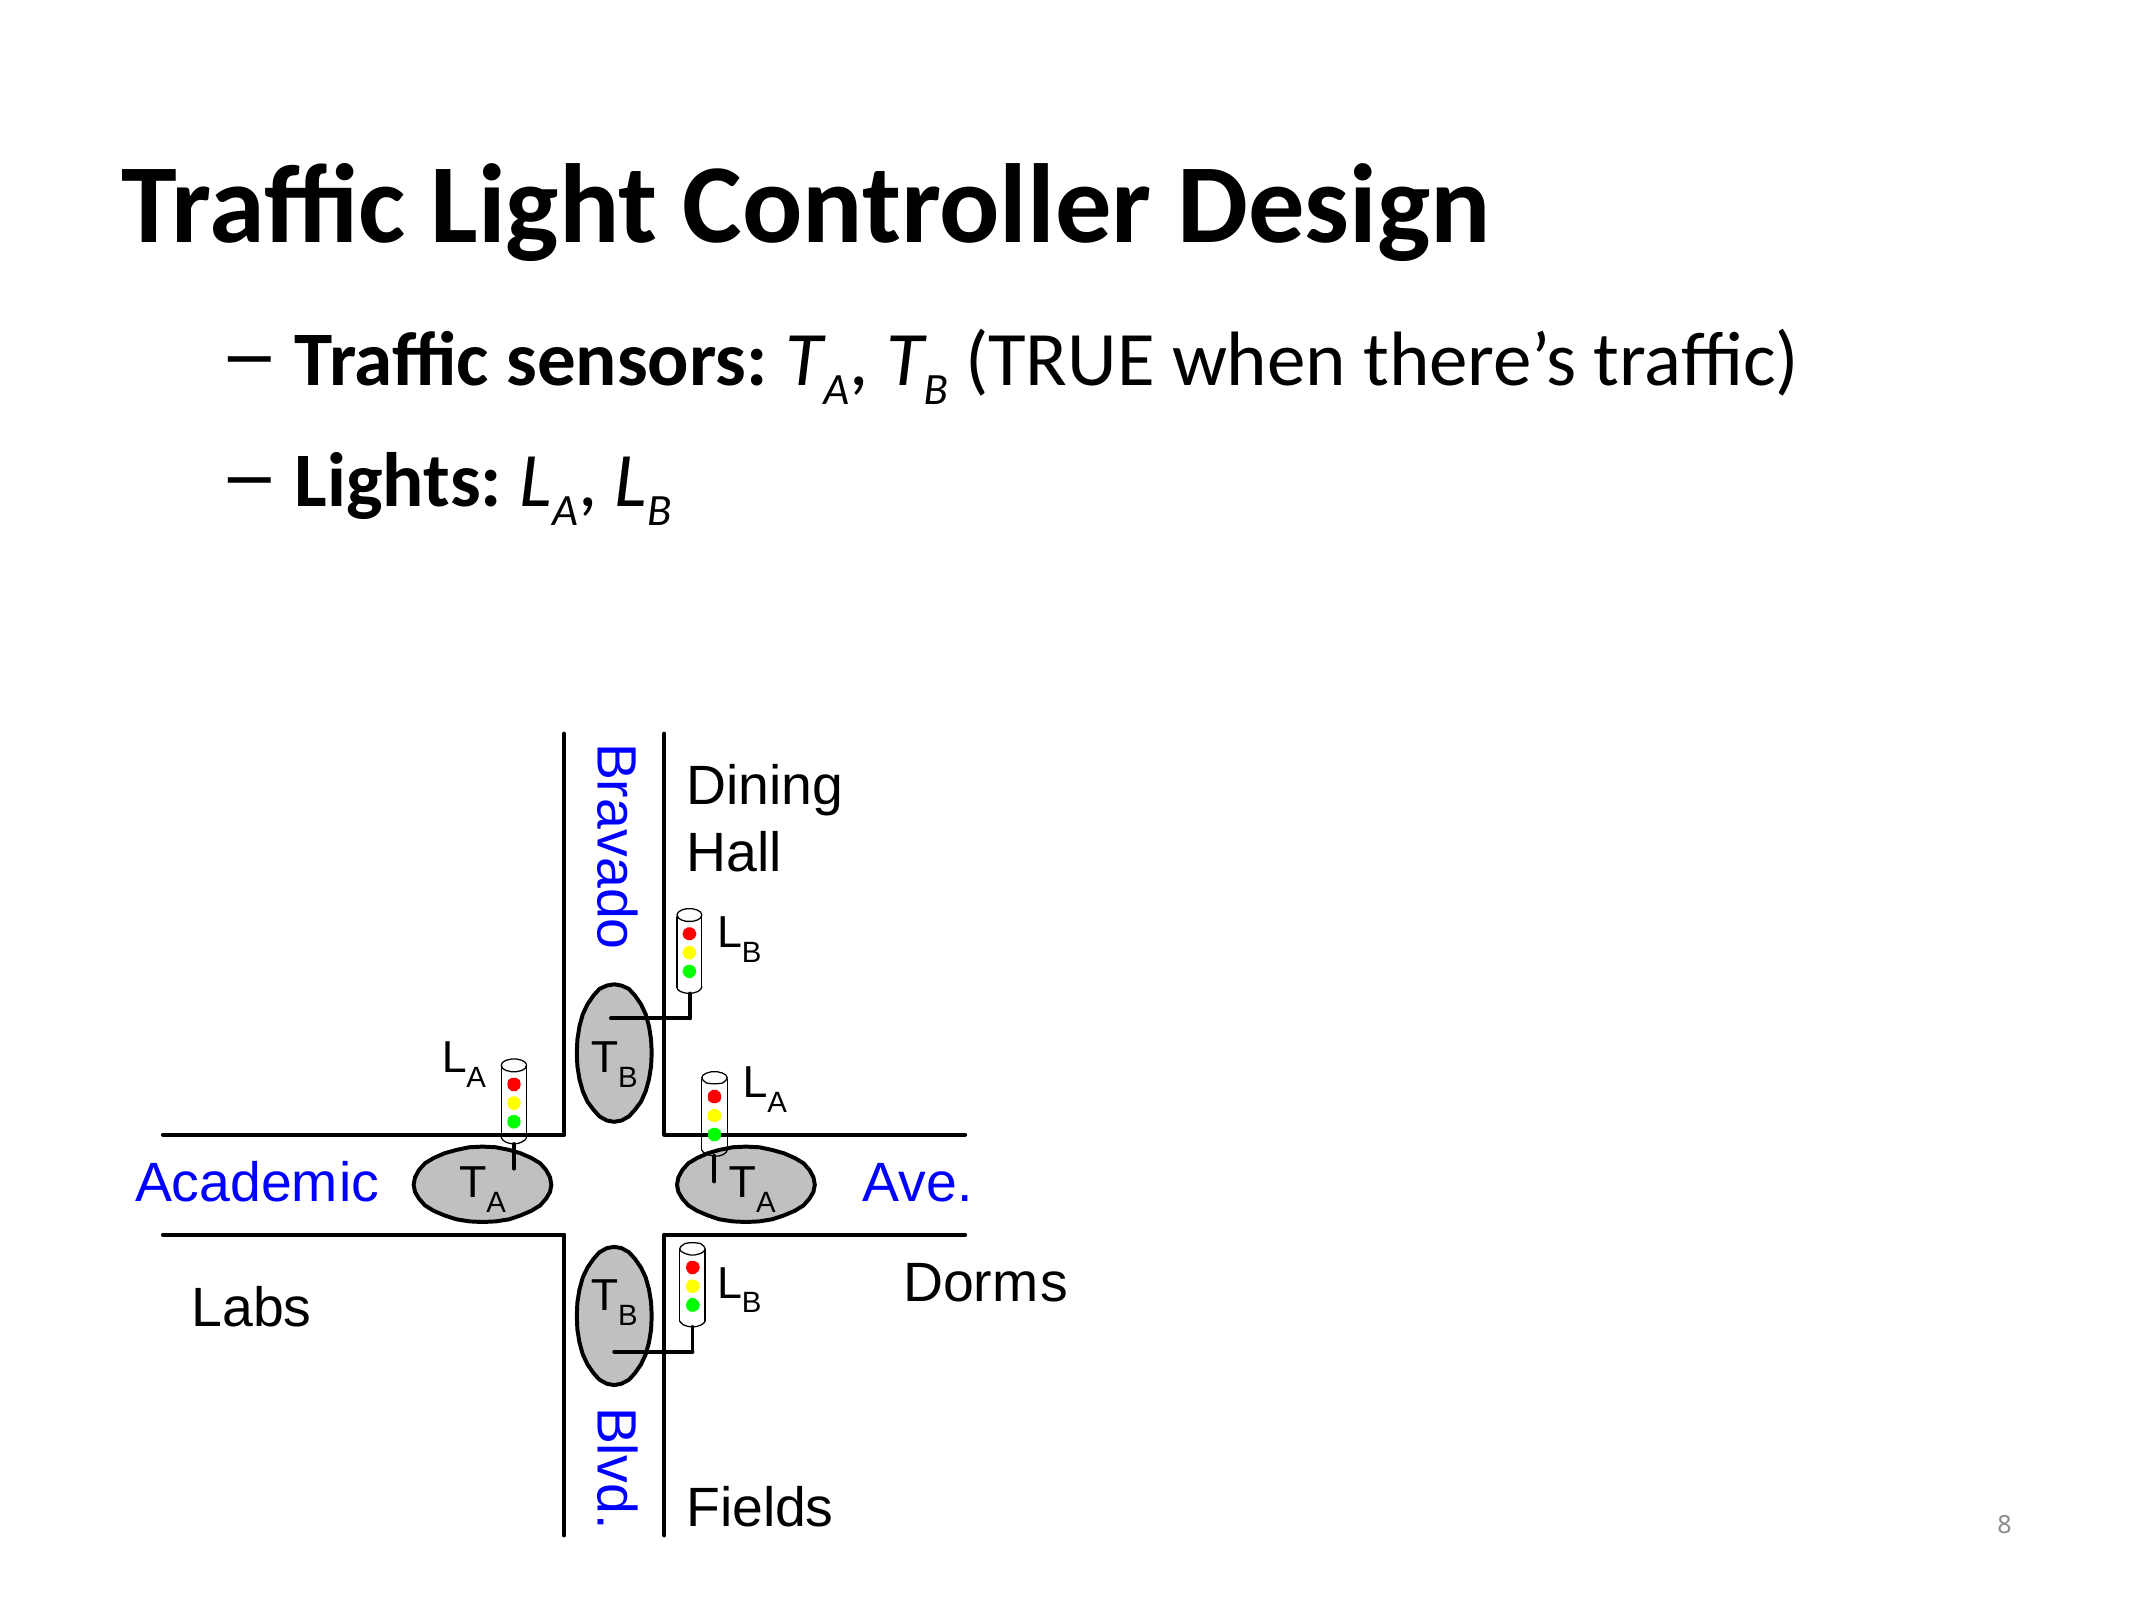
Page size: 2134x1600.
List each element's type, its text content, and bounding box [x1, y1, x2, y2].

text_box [106, 714, 1108, 1569]
list Traffic sensors: TA, TB (TRUE when there’s traffic) Lights: LA, LB [106, 300, 2027, 1357]
slide_number 8 [1528, 1483, 2027, 1569]
title Traffic Light Controller Design [106, 64, 2027, 300]
